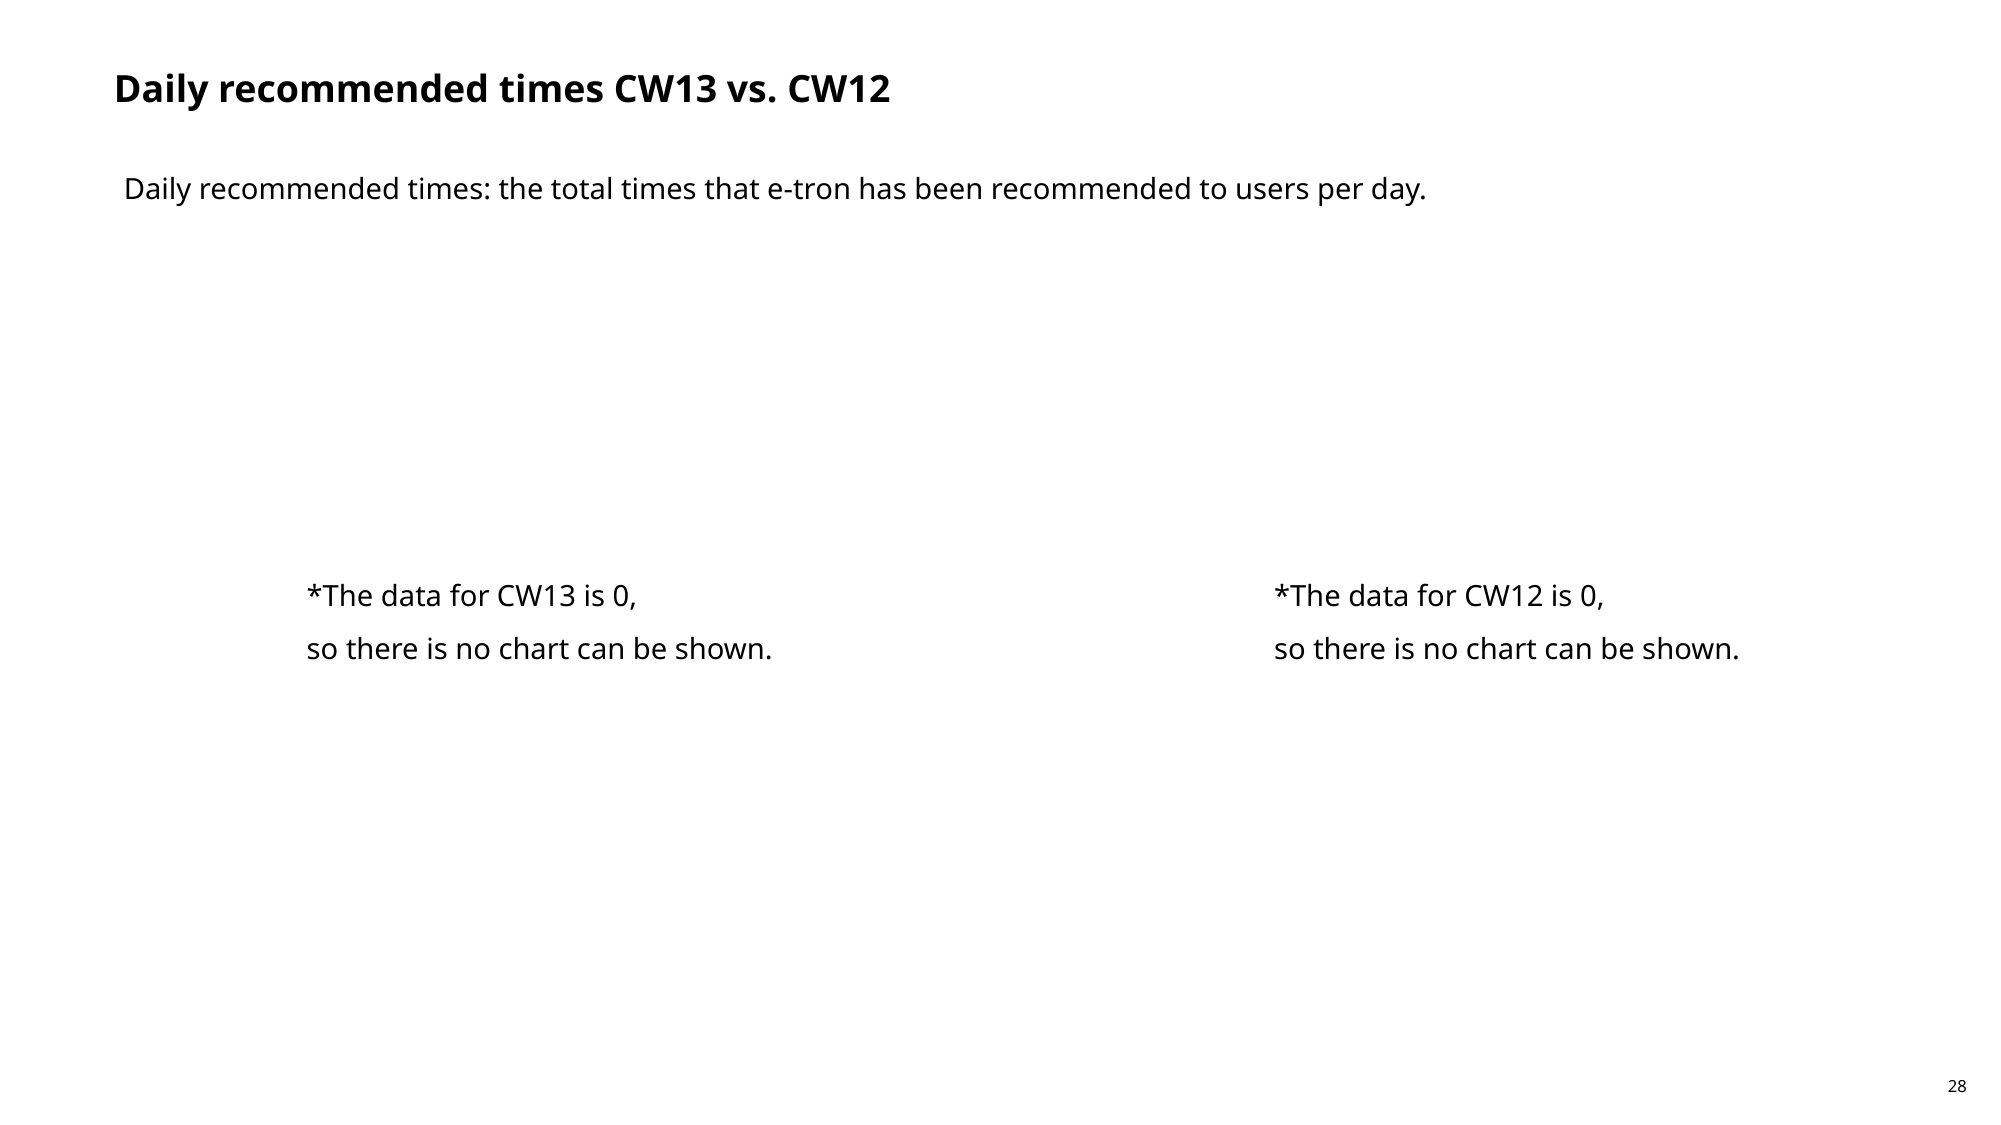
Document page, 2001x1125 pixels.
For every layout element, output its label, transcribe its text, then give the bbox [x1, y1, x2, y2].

text_box *The data for CW13 is 0, so there is no chart can be shown. [306, 560, 774, 666]
text_box *The data for CW12 is 0, so there is no chart can be shown. [1274, 560, 1741, 666]
text_box Daily recommended times: the total times that e-tron has been recommended to users per day. [123, 167, 1429, 245]
title Daily recommended times CW13 vs. CW12 [114, 60, 1975, 161]
